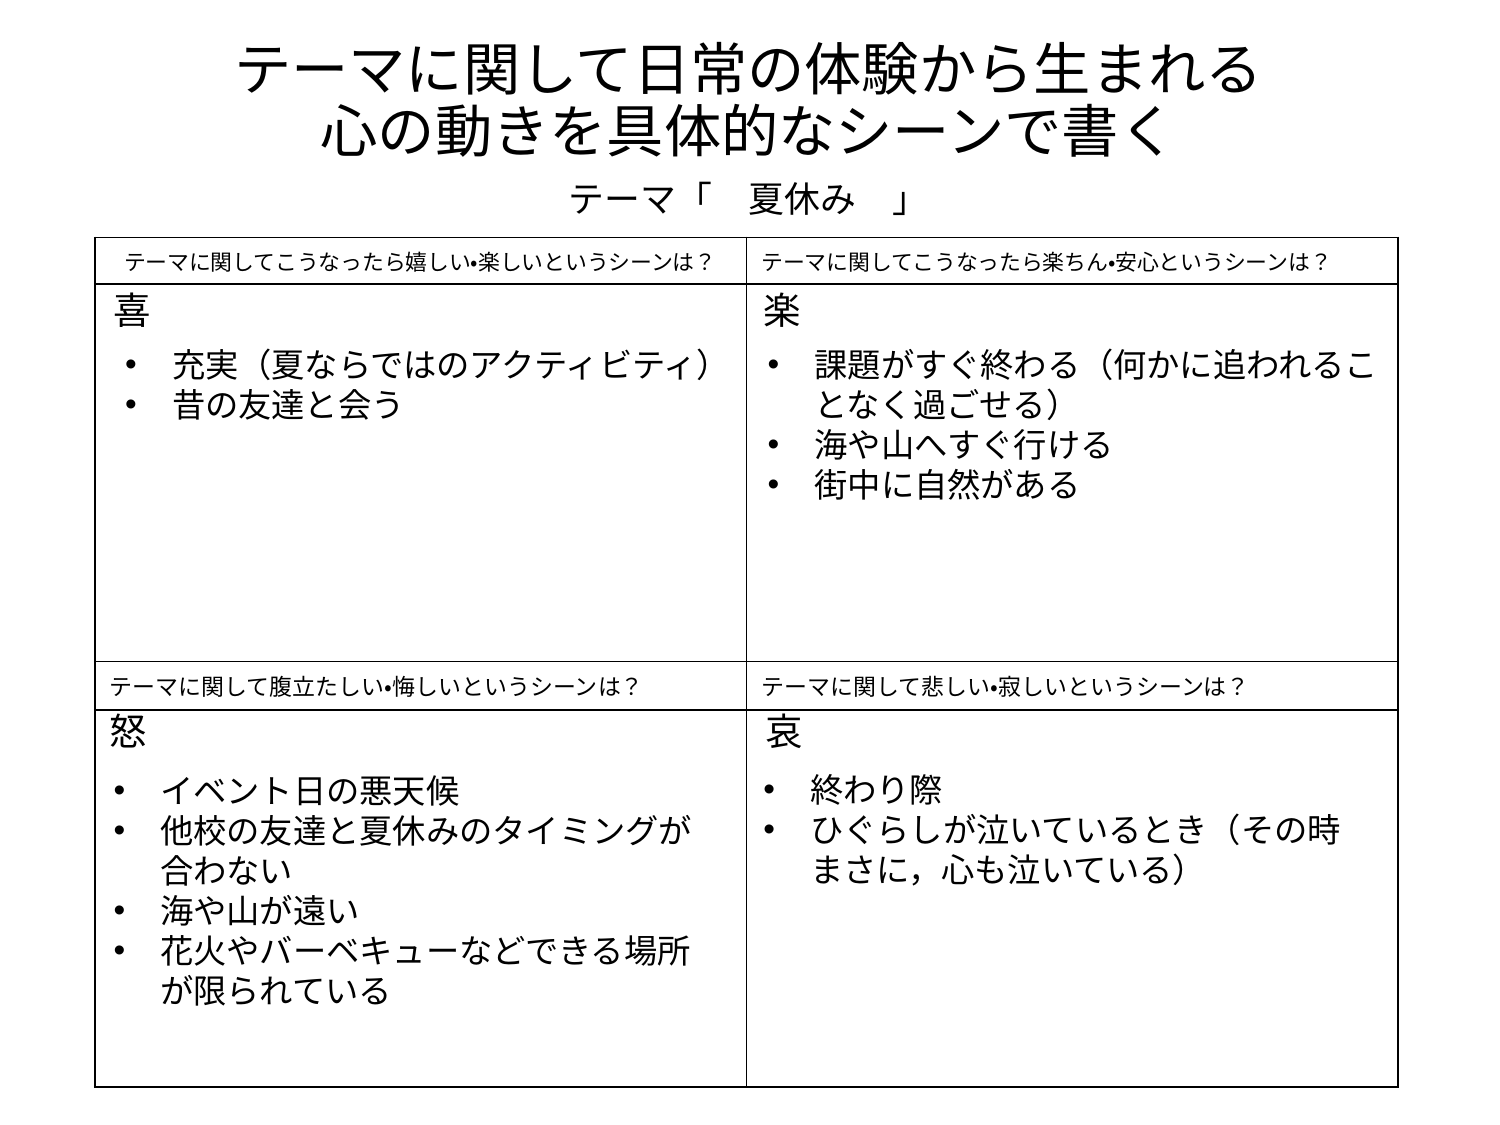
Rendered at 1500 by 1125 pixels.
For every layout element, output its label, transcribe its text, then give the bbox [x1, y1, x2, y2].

table_cell [96, 711, 746, 1086]
table_cell [96, 285, 746, 661]
table_cell テーマに関して悲しい・寂しいというシーンは？ [747, 662, 1397, 709]
text_box 哀 [750, 700, 818, 761]
text_box 楽 [748, 279, 817, 340]
text_box 怒 [95, 700, 163, 761]
text_box 喜 [99, 279, 167, 340]
text_box イベント日の悪天候 他校の友達と夏休みのタイミングが合わない 海や山が遠い 花火やバーベキューなどできる場所が限られている [98, 762, 732, 1017]
text_box 充実（夏ならではのアクティビティ） 昔の友達と会う [110, 337, 746, 472]
table_cell テーマに関して腹立たしい・悔しいというシーンは？ [96, 662, 746, 709]
table_cell [747, 285, 1397, 661]
title テーマに関して日常の体験から生まれる 心の動きを具体的なシーンで書く テーマ「 夏休み 」 [101, 32, 1396, 230]
table_cell [747, 711, 1397, 1086]
table_header テーマに関してこうなったら楽ちん・安心というシーンは？ [747, 238, 1397, 283]
text_box 課題がすぐ終わる（何かに追われることなく過ごせる） 海や山へすぐ行ける 街中に自然がある [752, 337, 1396, 552]
table_header テーマに関してこうなったら嬉しい・楽しいというシーンは？ [96, 238, 746, 283]
text_box 終わり際 ひぐらしが泣いているとき（その時まさに，心も泣いている） [748, 761, 1372, 896]
